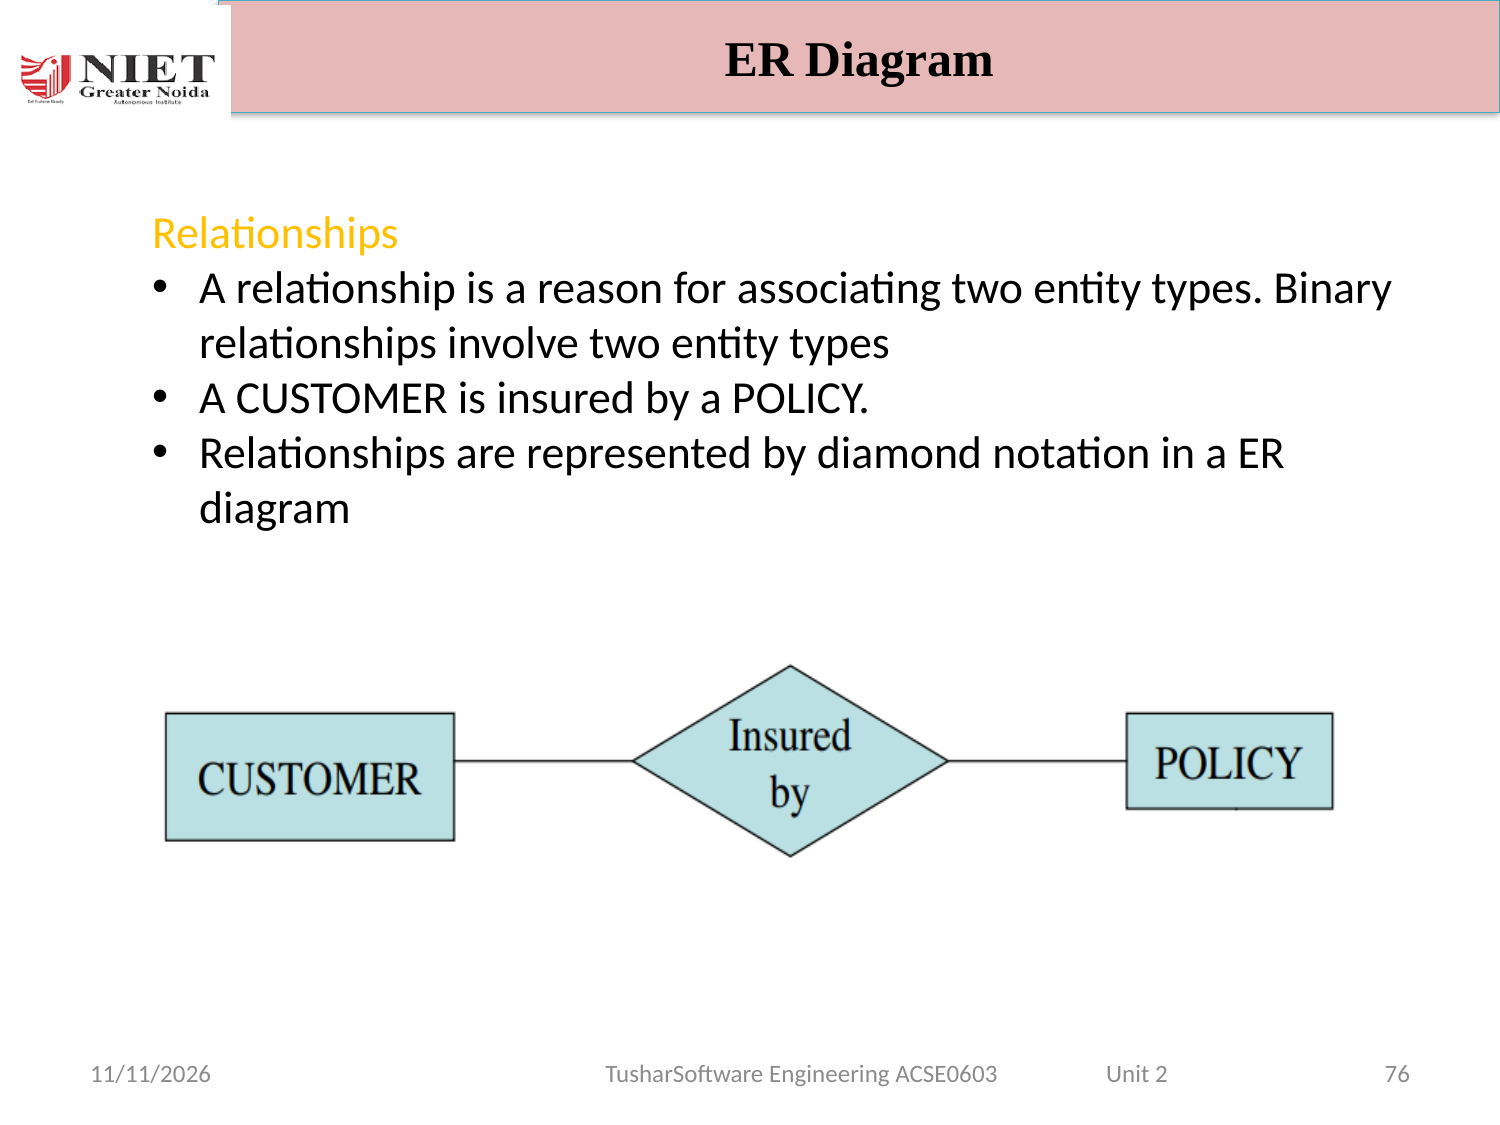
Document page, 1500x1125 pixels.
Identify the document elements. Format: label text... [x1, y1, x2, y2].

text_box ER Diagram [218, 0, 1500, 113]
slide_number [75, 1042, 425, 1103]
slide_number 76 [1263, 1042, 1425, 1103]
text_box [87, 195, 1438, 939]
text_box Relationships A relationship is a reason for associating two entity types. Binary relationships involve two entity types A CUSTOMER is insured by a POLICY. Relationships are represented by diamond notation in a ER diagram [137, 195, 1425, 541]
footer TusharSoftware Engineering ACSE0603 Unit 2 [512, 1042, 1263, 1103]
picture [6, 5, 231, 153]
picture [155, 655, 1344, 879]
